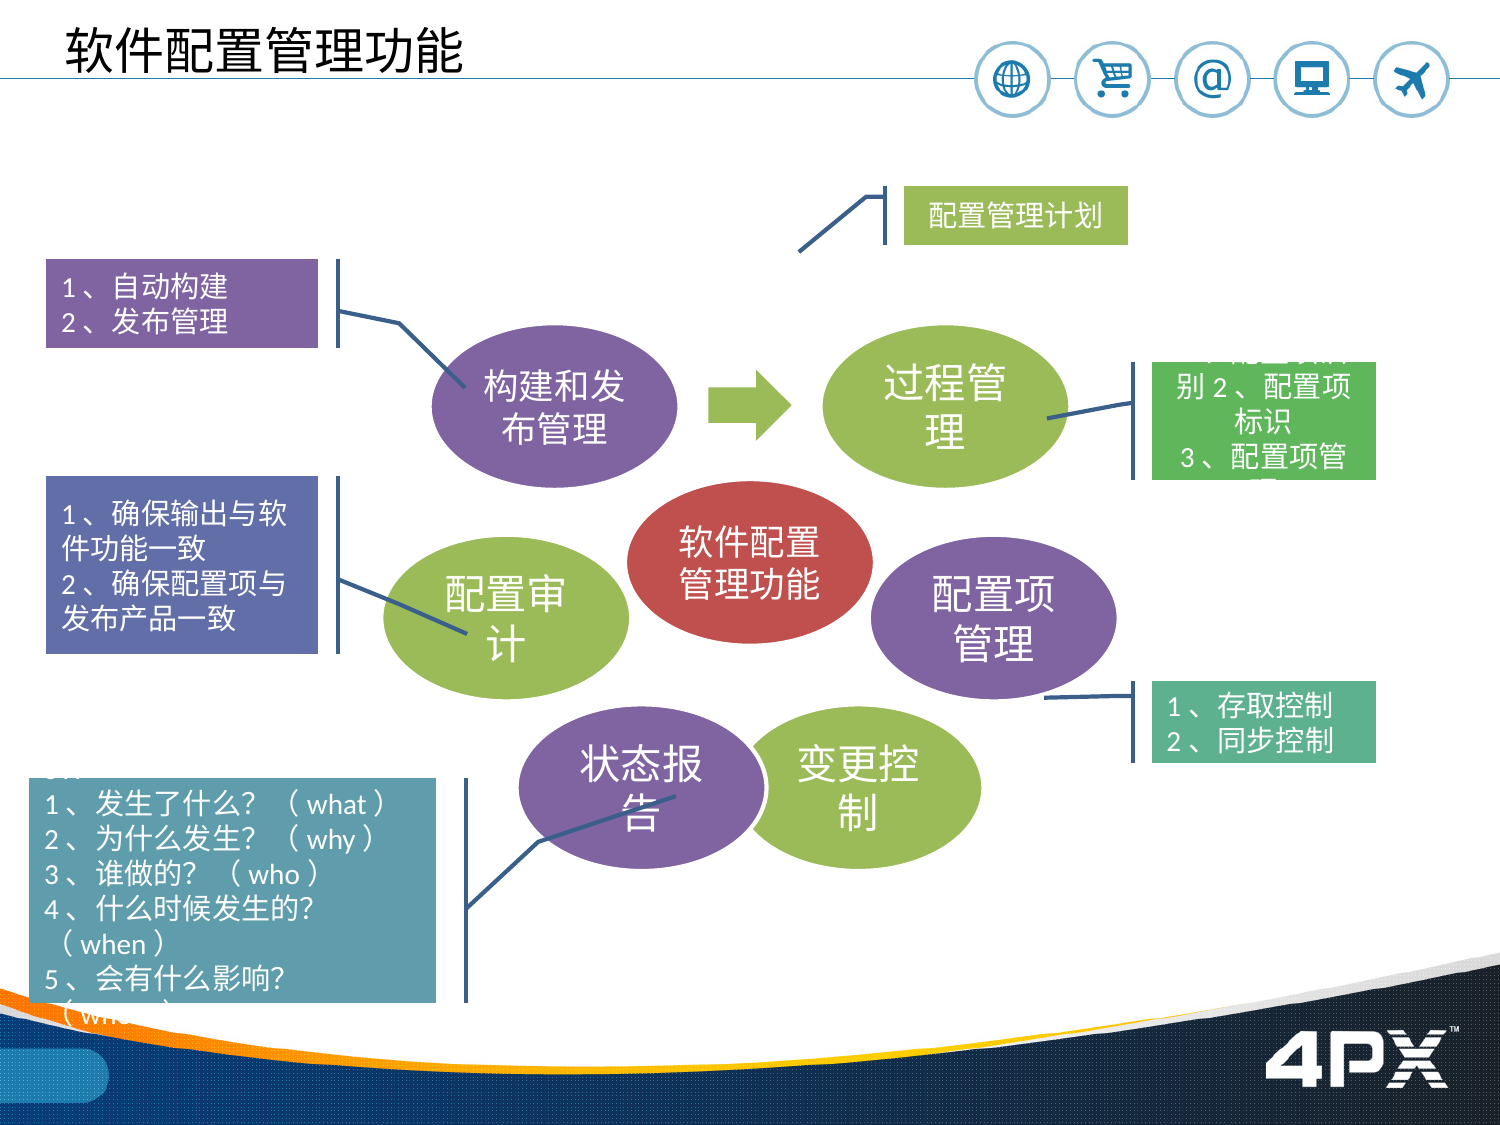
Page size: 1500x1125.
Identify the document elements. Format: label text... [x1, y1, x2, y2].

text_box 5W 1、发生了什么？（what） 2、为什么发生？（why） 3、谁做的？（who） 4、什么时候发生的？（when） 5、会有什么影响？（where） [29, 778, 436, 1003]
text_box 软件配置管理功能 [49, 0, 1400, 105]
text_box 配置管理计划 [904, 186, 1128, 227]
picture [0, 0, 1500, 1125]
text_box 1、自动构建 2、发布管理 [46, 259, 244, 348]
text_box 配置管理计划 [825, 185, 887, 227]
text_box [249, 228, 1251, 897]
text_box 1、确保输出与软件功能一致 2、确保配置项与发布产品一致 [46, 476, 244, 654]
text_box 1、存取控制 2、同步控制 [1254, 681, 1376, 763]
text_box 1、配置项识别2、配置项标识 3、配置项管理 [1254, 362, 1376, 480]
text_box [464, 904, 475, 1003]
